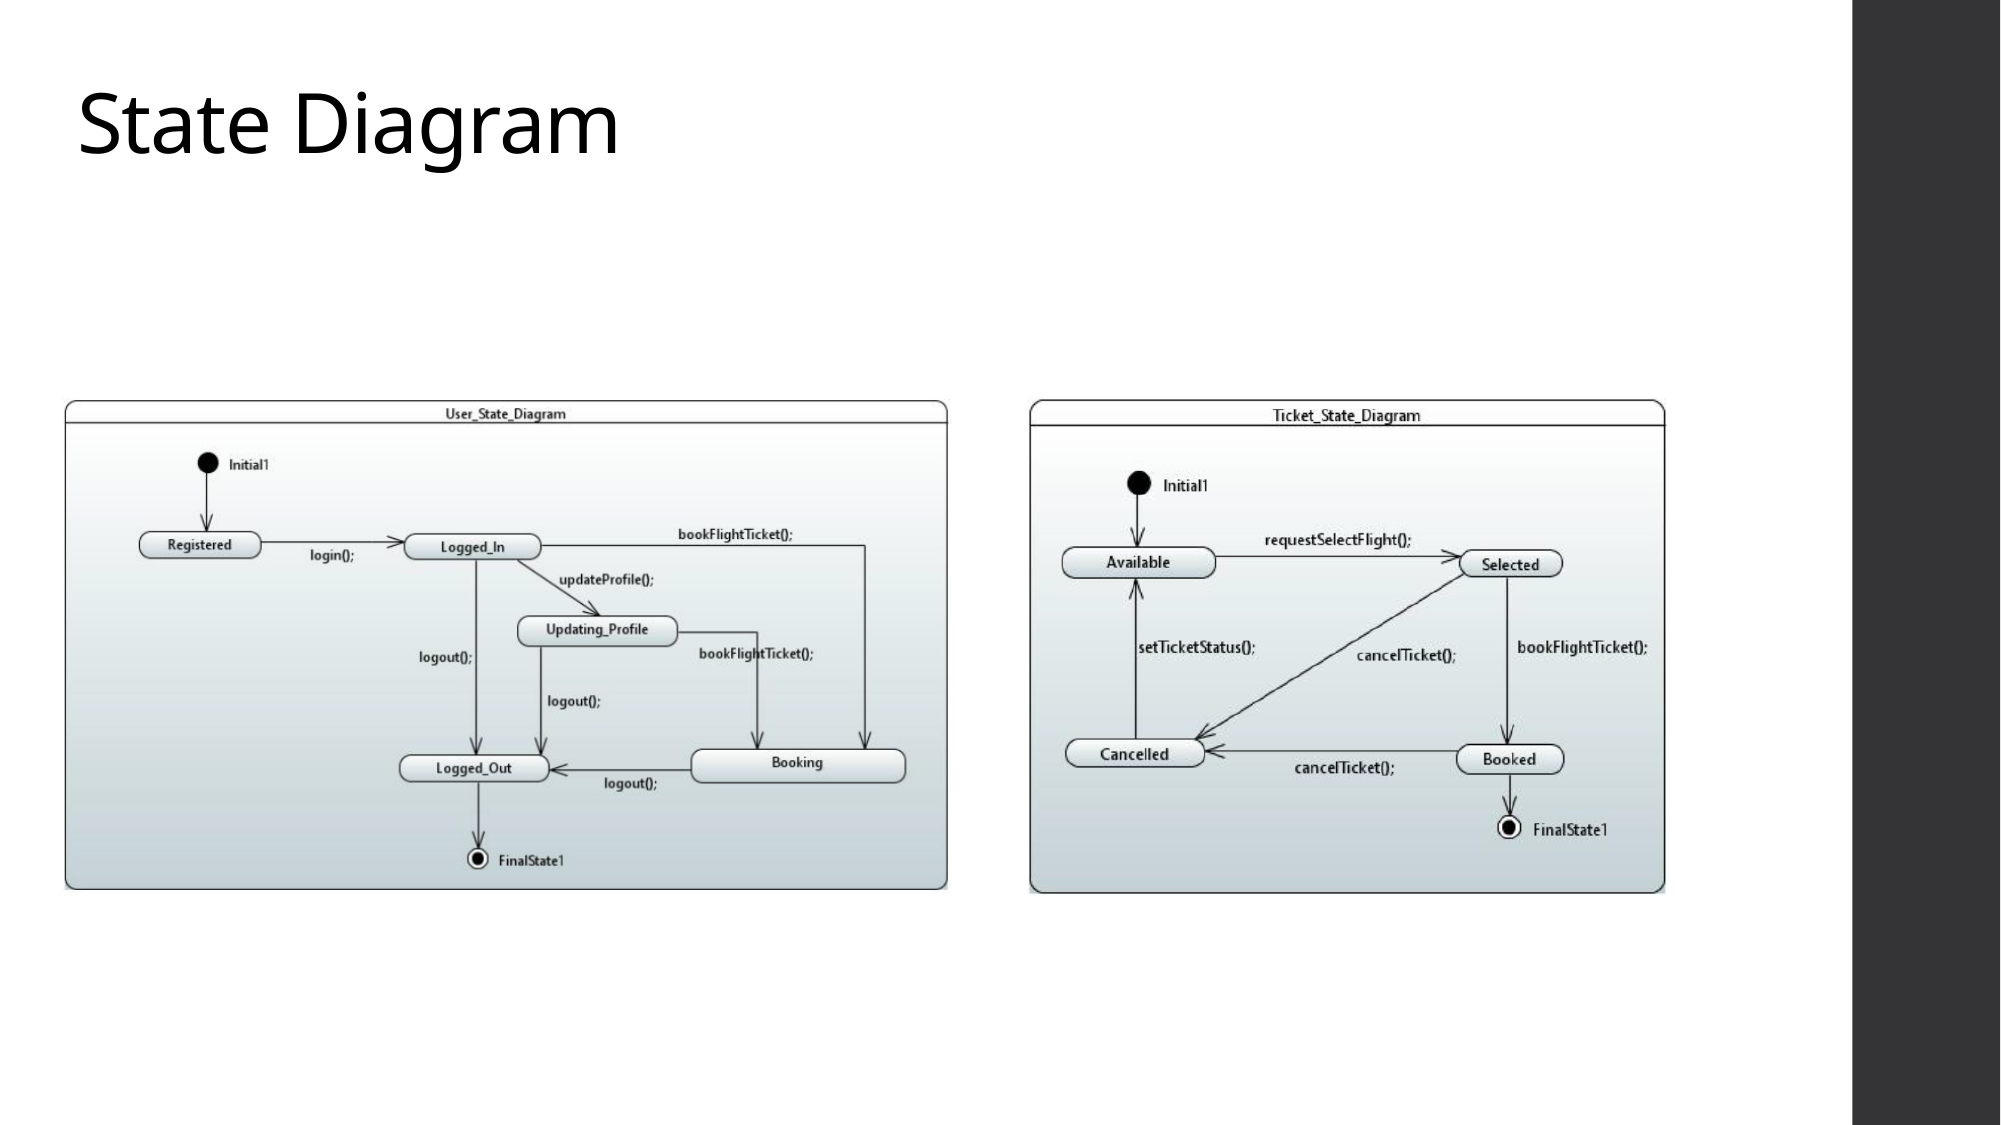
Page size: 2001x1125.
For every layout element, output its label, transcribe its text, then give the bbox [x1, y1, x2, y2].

title State Diagram [62, 0, 1653, 180]
picture [1026, 397, 1667, 897]
picture [61, 397, 953, 894]
